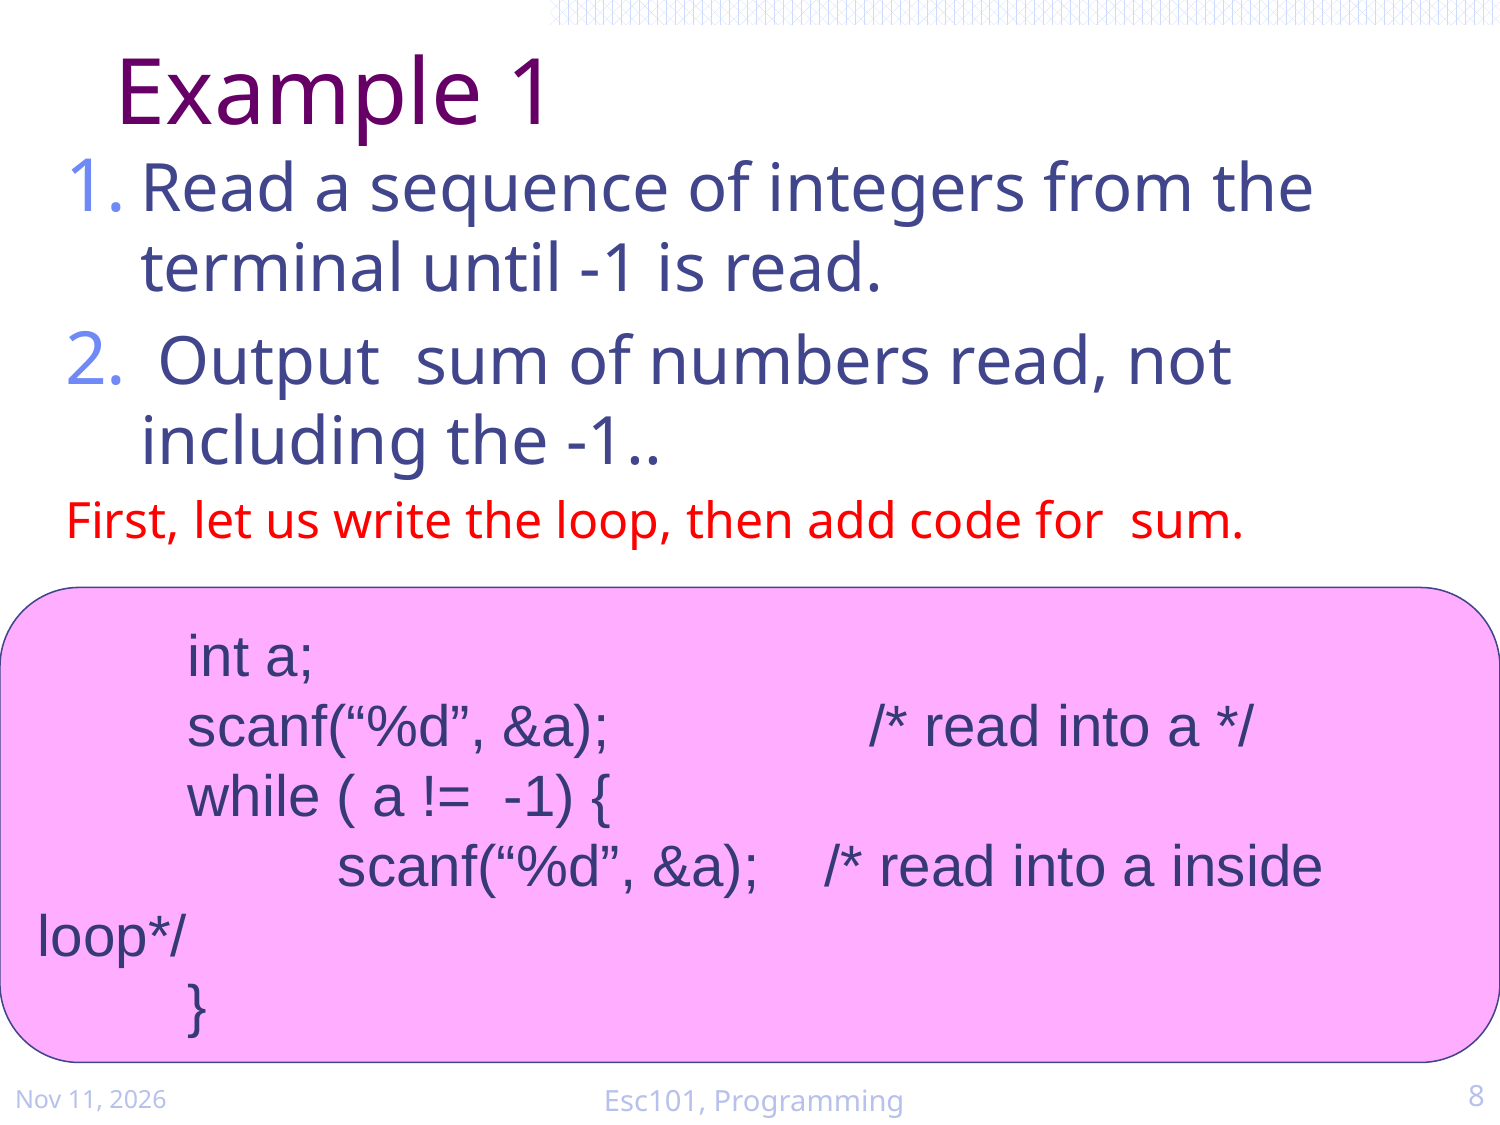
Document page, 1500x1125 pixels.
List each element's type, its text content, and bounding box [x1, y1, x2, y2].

slide_number 8 [1187, 1049, 1500, 1125]
slide_number Jan-15 [0, 1049, 313, 1125]
footer Esc101, Programming [483, 1063, 1026, 1125]
text_box int a; scanf(“%d”, &a); /* read into a */ while ( a != -1) { scanf(“%d”, &a); /* read into a inside loop*/ } [0, 587, 1500, 1063]
list Read a sequence of integers from the terminal until -1 is read. Output sum of numbers read, not including the -1.. First, let us write the loop, then add code for sum. [49, 137, 1451, 501]
title Example 1 [99, 0, 1376, 137]
